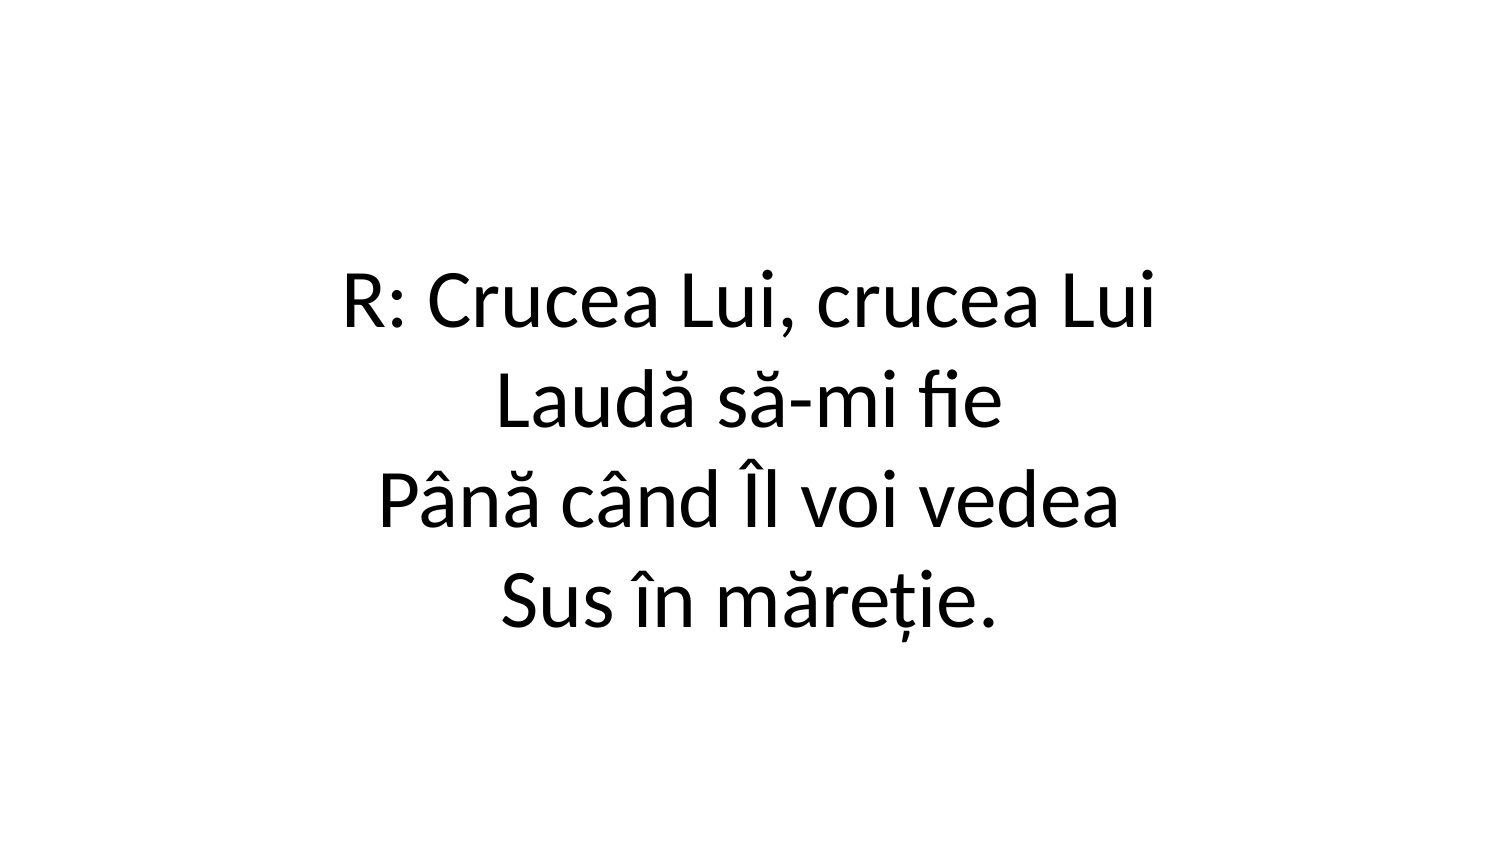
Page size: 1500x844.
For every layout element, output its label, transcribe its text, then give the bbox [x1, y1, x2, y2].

text_box R: Crucea Lui, crucea Lui Laudă să-mi fie Până când Îl voi vedea Sus în măreție. [326, 192, 1174, 652]
